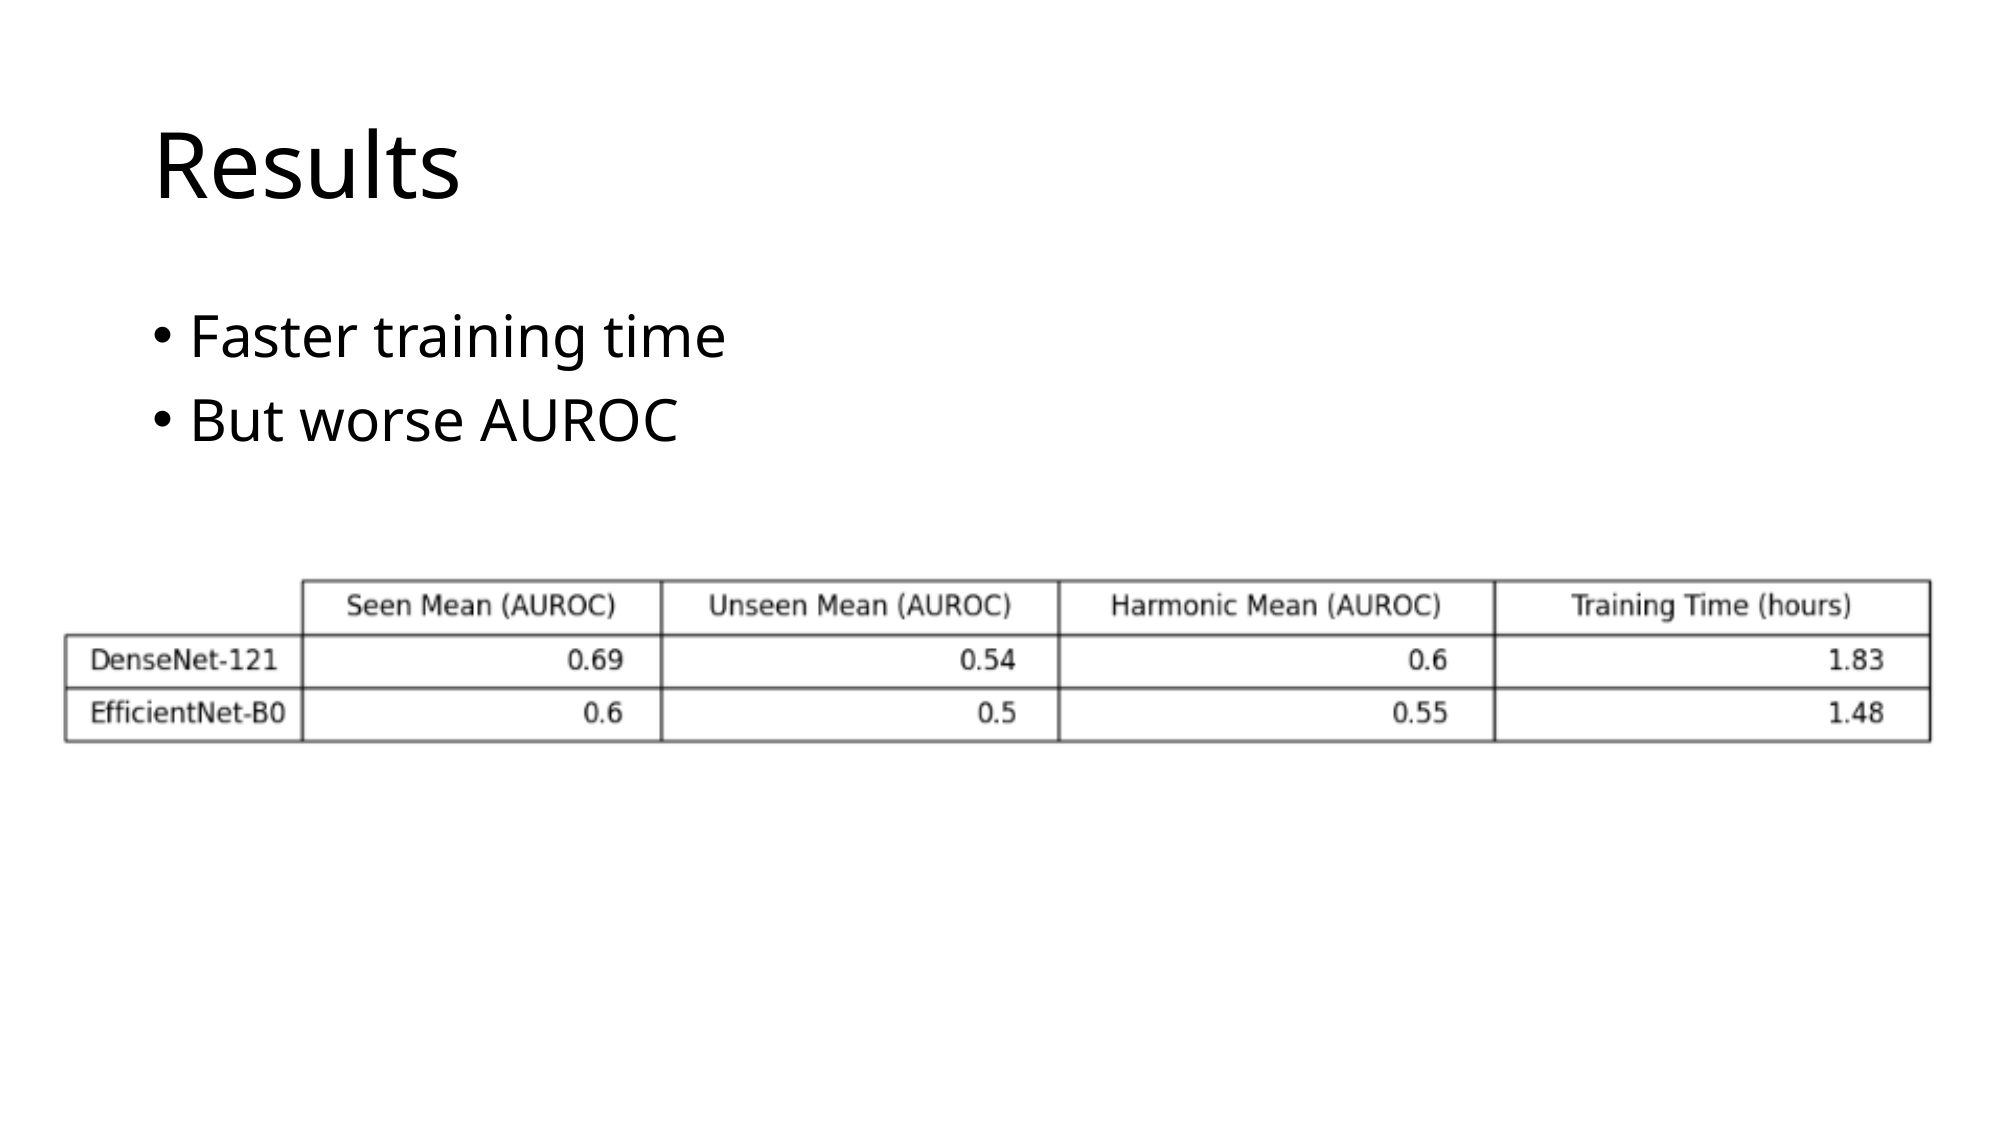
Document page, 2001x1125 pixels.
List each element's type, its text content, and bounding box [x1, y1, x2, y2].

title Results [137, 59, 1863, 278]
list Faster training time But worse AUROC [137, 299, 1863, 548]
picture [38, 548, 1962, 767]
